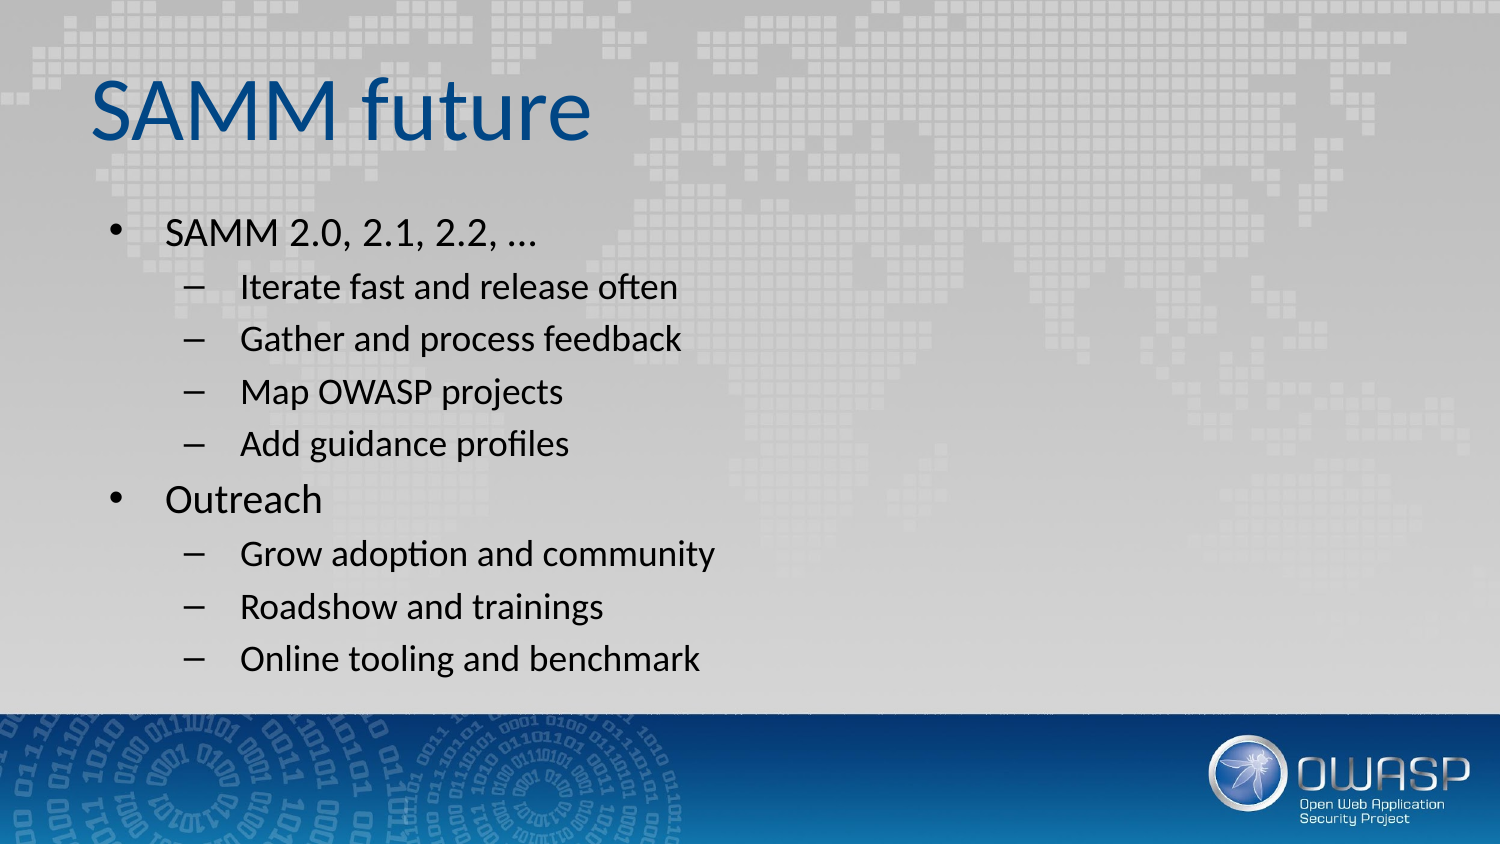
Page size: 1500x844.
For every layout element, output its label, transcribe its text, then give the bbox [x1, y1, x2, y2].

list SAMM 2.0, 2.1, 2.2, … Iterate fast and release often Gather and process feedback Map OWASP projects Add guidance profiles Outreach Grow adoption and community Roadshow and trainings Online tooling and benchmark [75, 196, 1425, 705]
title SAMM future [75, 33, 1425, 175]
picture [0, 0, 1500, 844]
